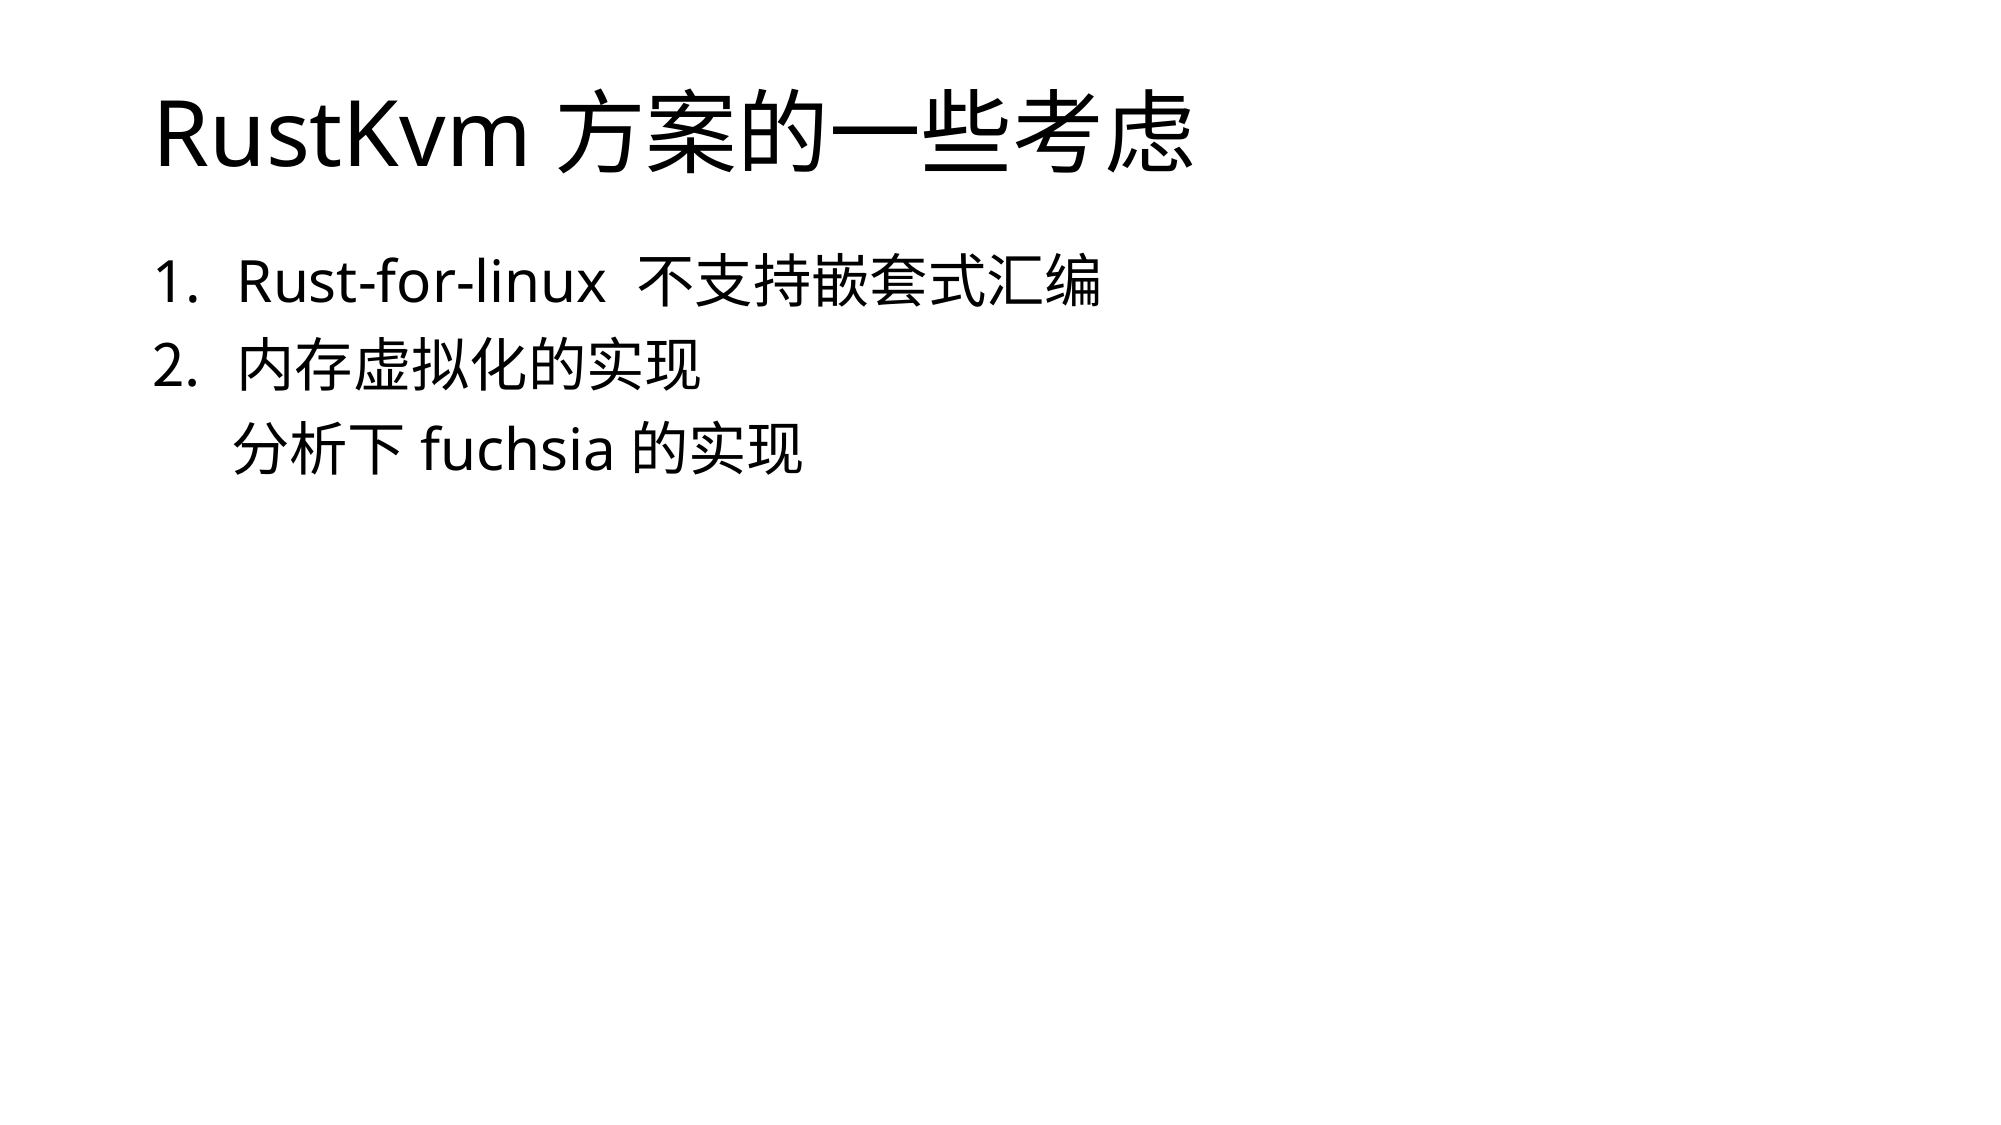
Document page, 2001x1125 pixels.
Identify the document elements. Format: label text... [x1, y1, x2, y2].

title RustKvm方案的一些考虑 [137, 59, 1863, 214]
list Rust-for-linux 不支持嵌套式汇编 内存虚拟化的实现 分析下fuchsia的实现 [137, 244, 1863, 1014]
